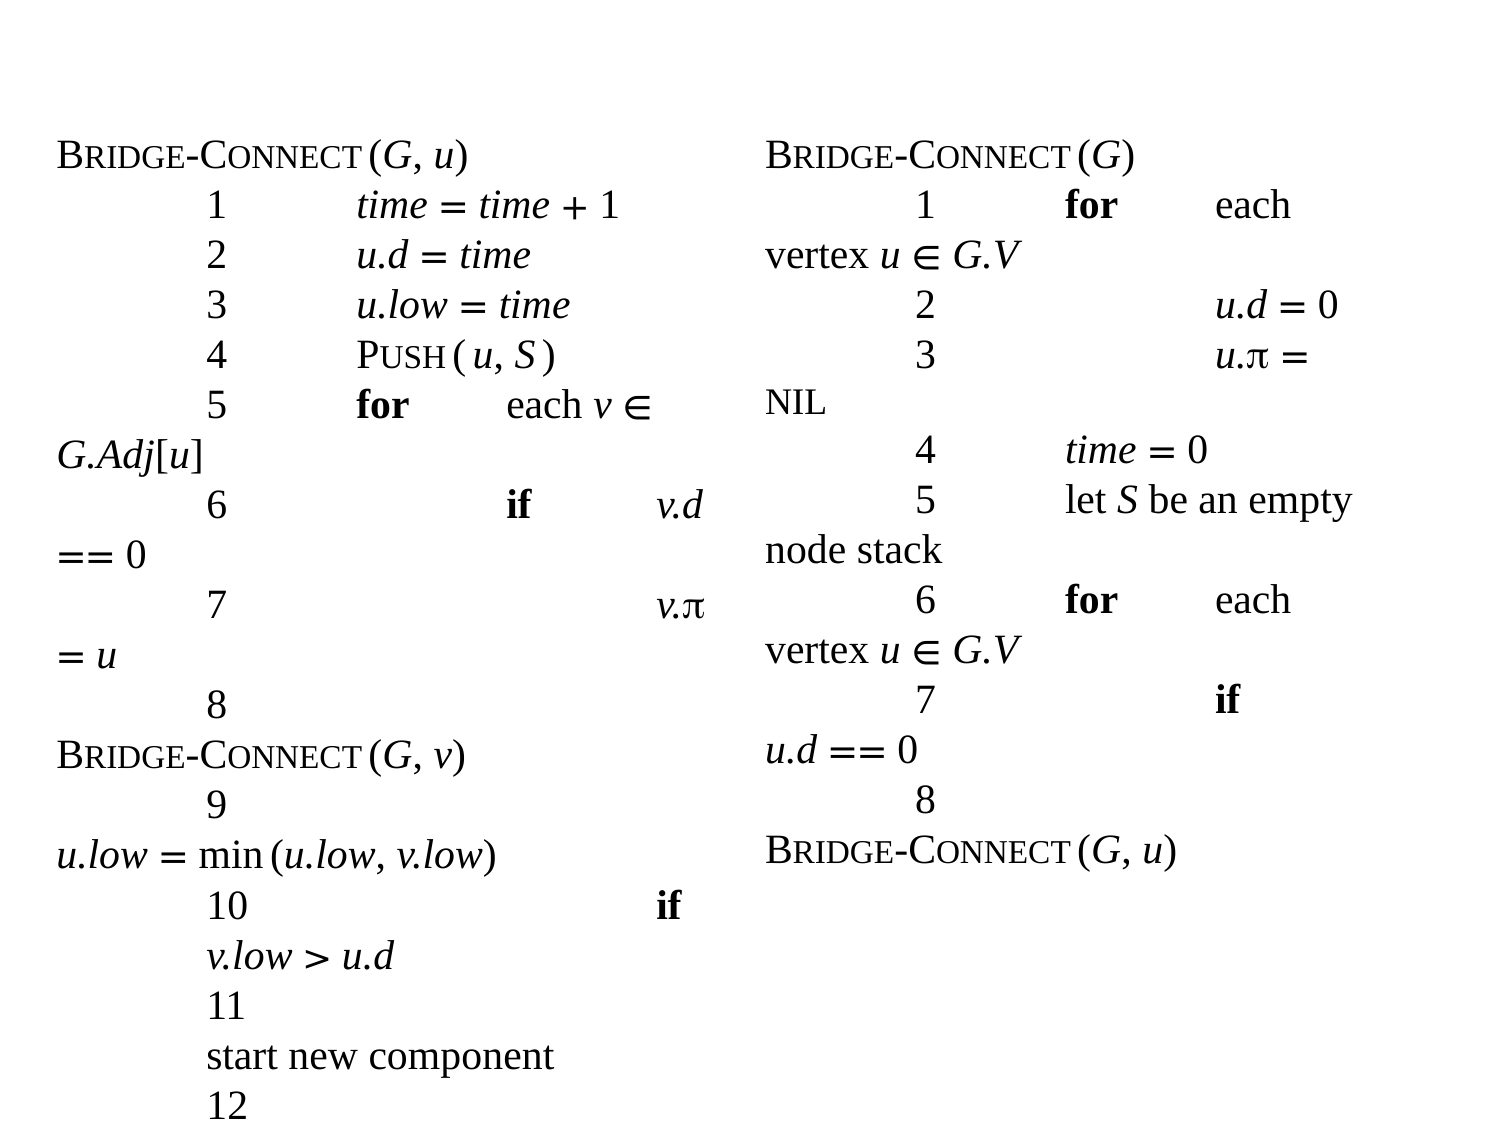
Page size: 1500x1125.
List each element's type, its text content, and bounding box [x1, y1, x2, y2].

list BRIDGE-CONNECT(G, u) 1 time = time + 1 2 u.d = time 3 u.low = time 4 PUSH(u, S) 5 for each v ∈ G.Adj[u] 6 if v.d == 0 7 v. = u 8 BRIDGE-CONNECT(G, v) 9 u.low = min(u.low, v.low) 10 if v.low > u.d 11 start new component 12 do 13 w = POP(S) 14 put w in cur. comp. 15 while w != v 16 else if v != u. 17 u.low = min(u.low, v.d) [41, 119, 721, 1036]
list BRIDGE-CONNECT(G) 1 for each vertex u ∈ G.V 2 u.d = 0 3 u. = NIL 4 time = 0 5 let S be an empty node stack 6 for each vertex u ∈ G.V 7 if u.d == 0 8 BRIDGE-CONNECT(G, u) [749, 119, 1400, 593]
